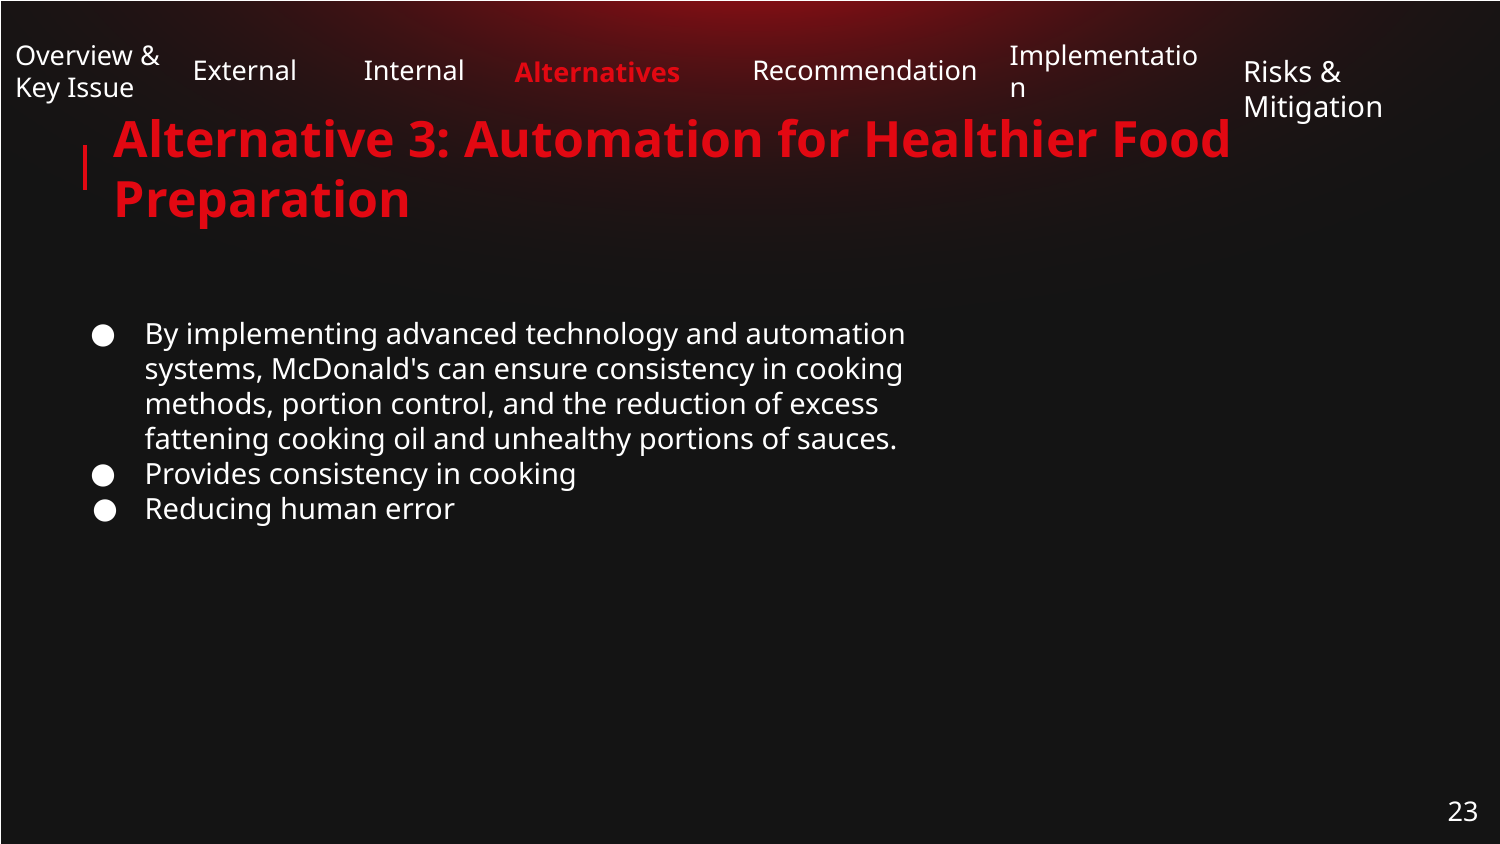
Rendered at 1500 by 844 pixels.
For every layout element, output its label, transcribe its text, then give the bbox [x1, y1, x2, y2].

slide_number ‹#› [1403, 779, 1494, 844]
picture [2, 2, 1500, 844]
text_box Risks & Mitigation [1228, 37, 1500, 138]
subtitle By implementing advanced technology and automation systems, McDonald's can ensure consistency in cooking methods, portion control, and the reduction of excess fattening cooking oil and unhealthy portions of sauces. Provides consistency in cooking Reducing human error [54, 226, 949, 615]
text_box Implementation [1058, 44, 1216, 97]
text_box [0, 43, 1057, 98]
title Alternative 3: Automation for Healthier Food Preparation [98, 120, 1382, 215]
